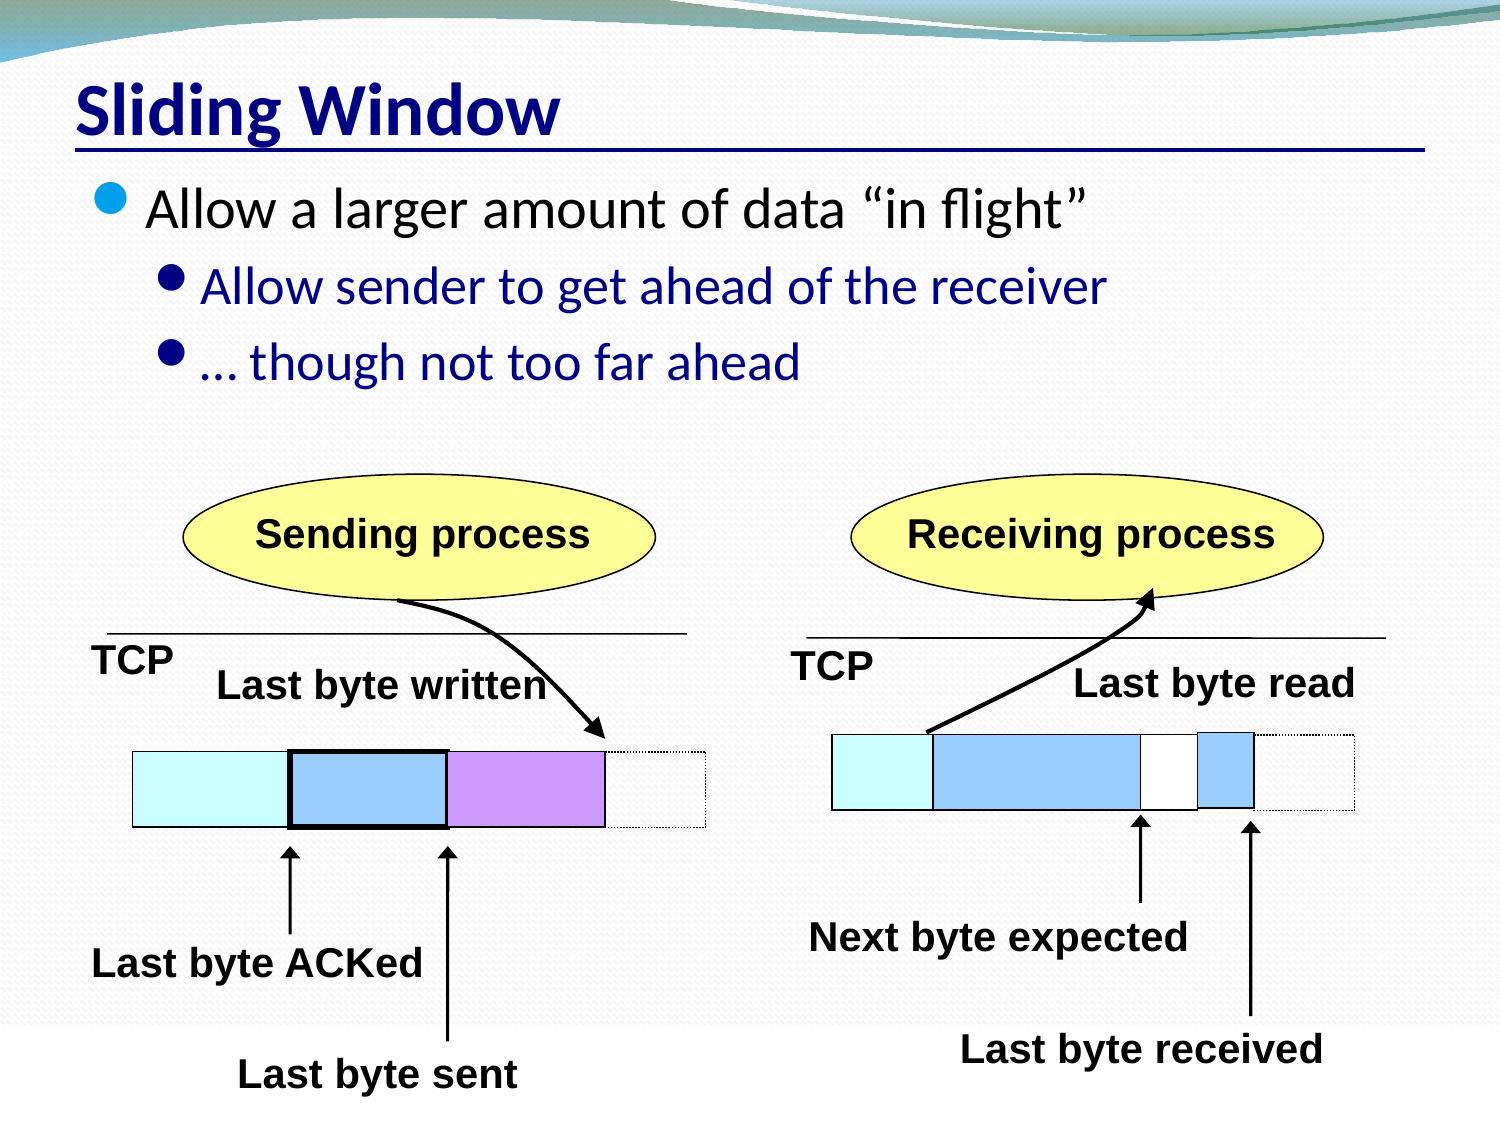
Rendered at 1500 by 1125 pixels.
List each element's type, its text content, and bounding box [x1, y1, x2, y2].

text_box [437, 846, 459, 1039]
text_box [1253, 734, 1355, 811]
text_box Last byte sent [222, 1039, 533, 1105]
text_box [932, 734, 1140, 811]
text_box Sending process [239, 499, 606, 565]
text_box [279, 846, 301, 928]
text_box [1240, 820, 1262, 1014]
text_box Last byte ACKed [76, 928, 439, 993]
text_box [0, 1025, 1500, 1125]
text_box [604, 751, 706, 828]
list Allow a larger amount of data “in flight” Allow sender to get ahead of the receiver … though not too far ahead [75, 162, 1425, 1025]
text_box TCP [775, 631, 889, 697]
text_box [926, 587, 1155, 733]
text_box [132, 751, 290, 828]
text_box Last byte written [201, 650, 563, 716]
text_box Receiving process [892, 499, 1291, 565]
text_box [899, 474, 1276, 499]
text_box [1140, 734, 1198, 811]
text_box TCP [75, 625, 190, 691]
text_box Next byte expected [793, 902, 1205, 968]
text_box [563, 693, 606, 739]
text_box [1130, 814, 1151, 902]
text_box Last byte received [945, 1014, 1339, 1079]
text_box [183, 474, 656, 601]
text_box [290, 751, 447, 828]
text_box [1197, 732, 1255, 809]
text_box [447, 751, 604, 828]
title Sliding Window [75, 50, 1425, 150]
text_box [397, 600, 517, 650]
text_box Last byte read [1058, 648, 1372, 714]
text_box [832, 734, 932, 811]
text_box [851, 501, 1324, 601]
